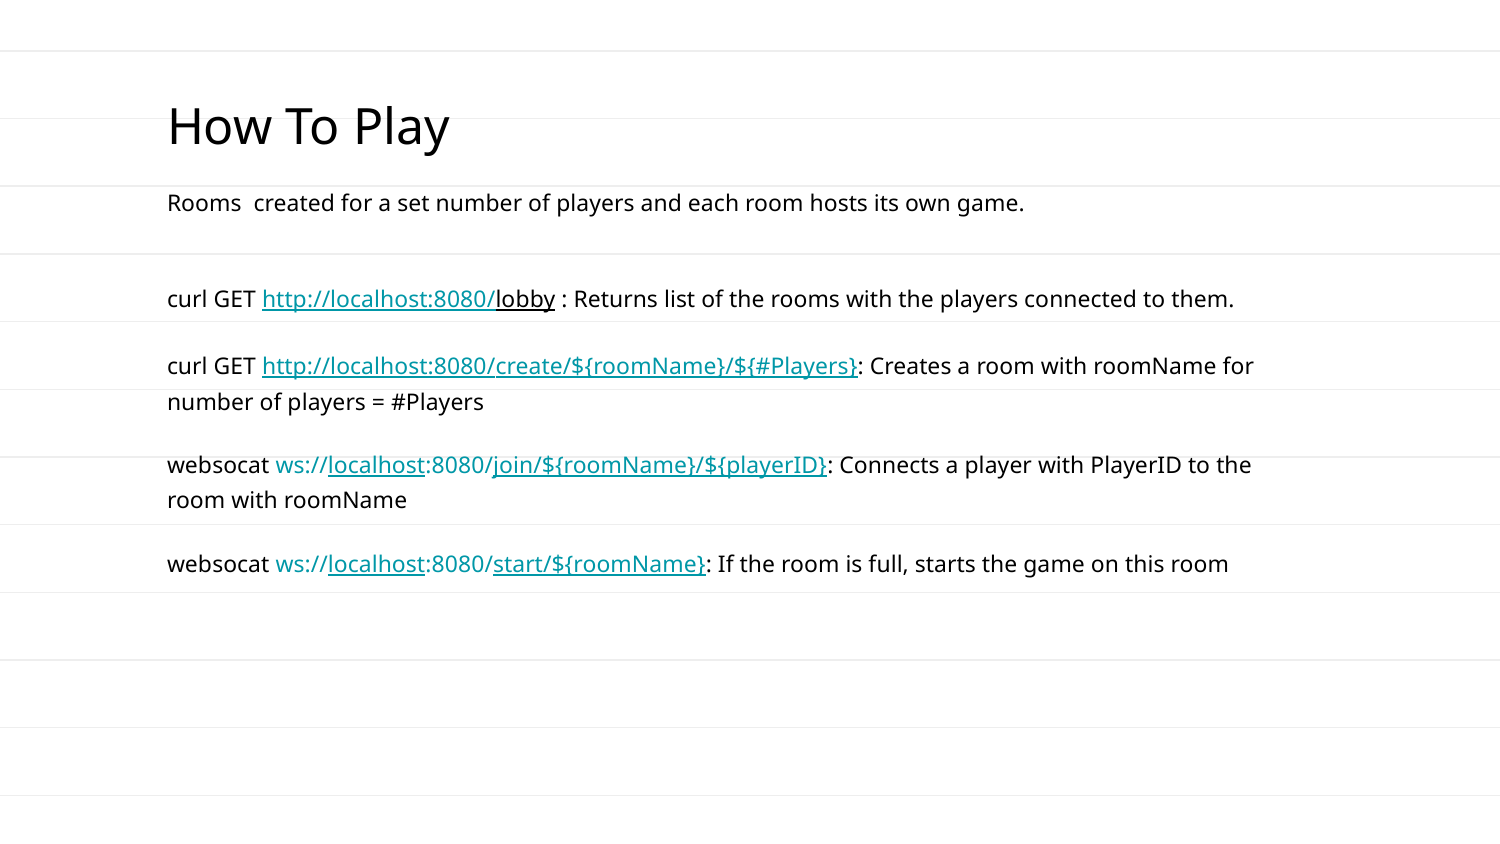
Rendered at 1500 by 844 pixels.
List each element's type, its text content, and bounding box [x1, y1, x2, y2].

subtitle Rooms created for a set number of players and each room hosts its own game. curl GET http://localhost:8080/lobby : Returns list of the rooms with the players connected to them. curl GET http://localhost:8080/create/${roomName}/${#Players}: Creates a room with roomName for number of players = #Players websocat ws://localhost:8080/join/${roomName}/${playerID}: Connects a player with PlayerID to the room with roomName websocat ws://localhost:8080/start/${roomName}: If the room is full, starts the game on this room [152, 170, 1322, 824]
title How To Play [152, 49, 1348, 170]
